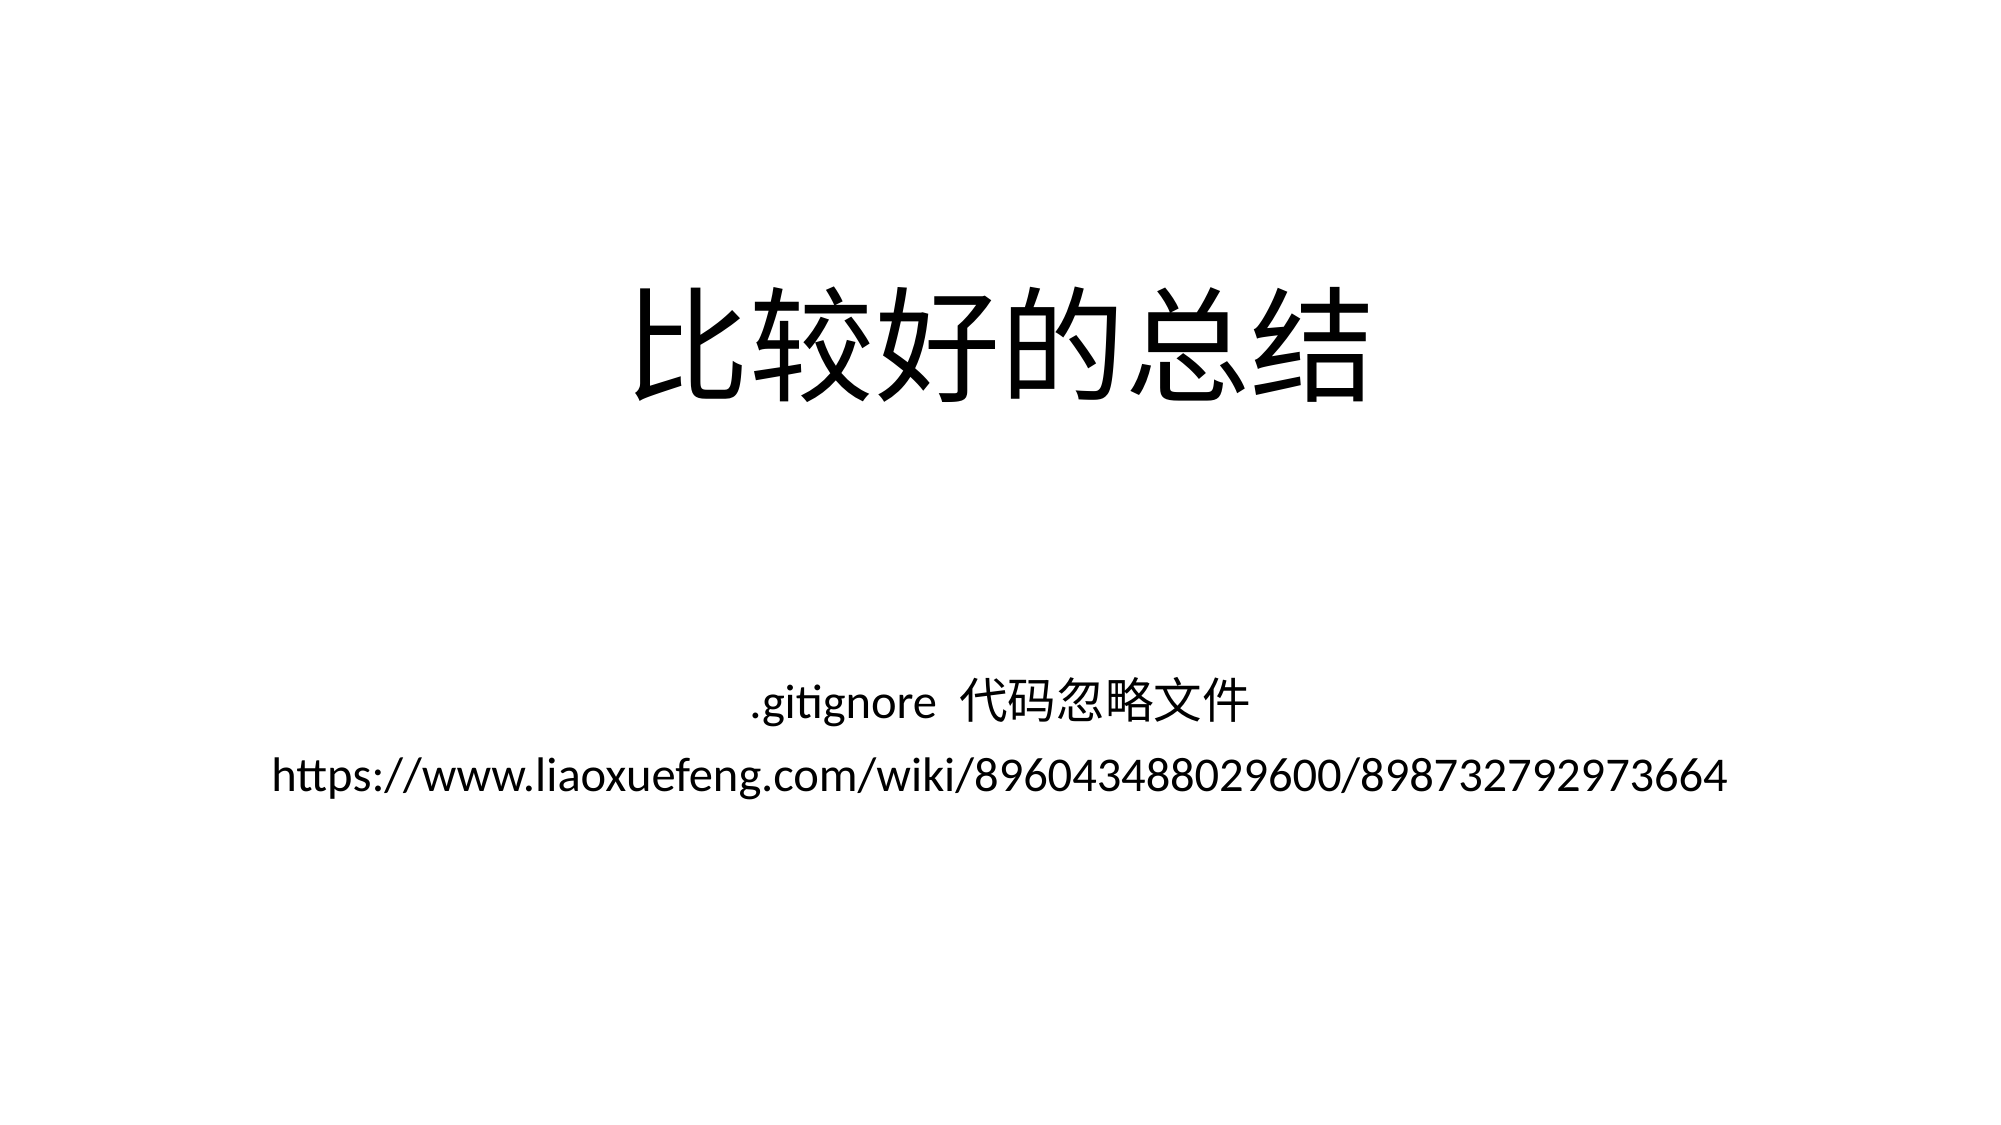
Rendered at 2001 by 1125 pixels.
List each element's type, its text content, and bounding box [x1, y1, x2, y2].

title 比较好的总结 [249, 184, 1750, 427]
subtitle .gitignore 代码忽略文件 https://www.liaoxuefeng.com/wiki/896043488029600/898732792973664 [249, 590, 1750, 863]
